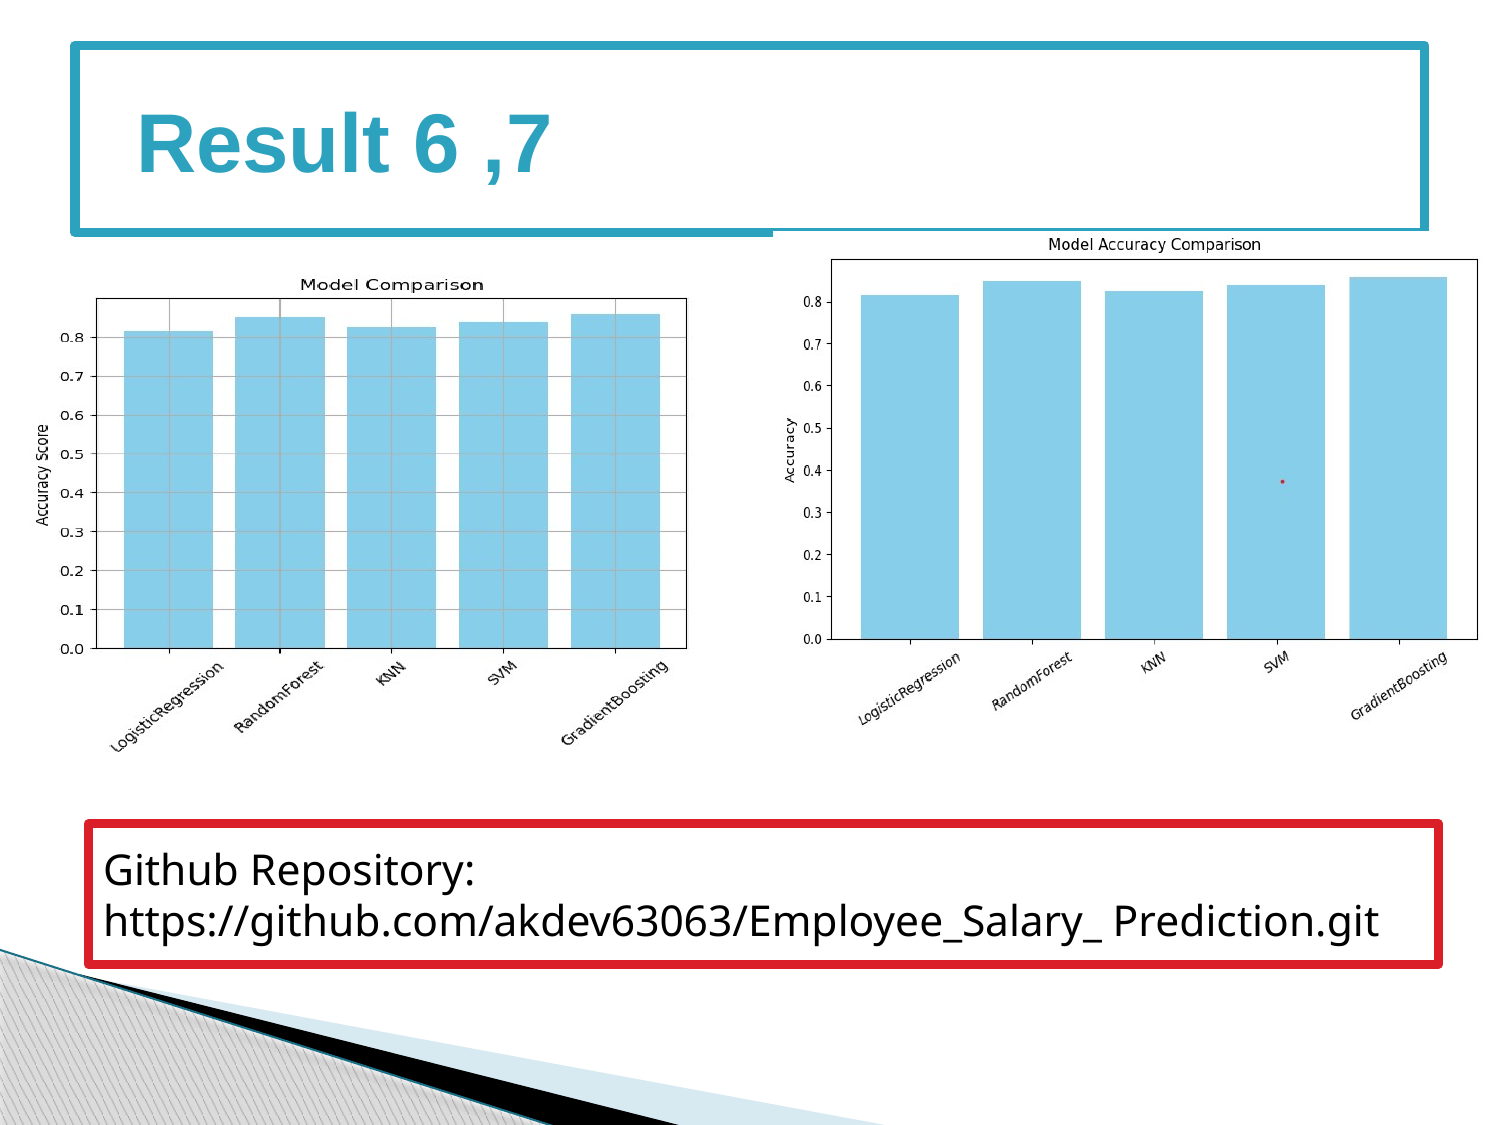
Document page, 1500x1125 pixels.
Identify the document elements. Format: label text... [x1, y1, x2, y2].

text_box Github Repository: https://github.com/akdev63063/Employee_Salary_ Prediction.git [84, 819, 1443, 969]
title Result 6 ,7 [70, 41, 1429, 237]
picture [773, 231, 1500, 729]
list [29, 266, 739, 752]
